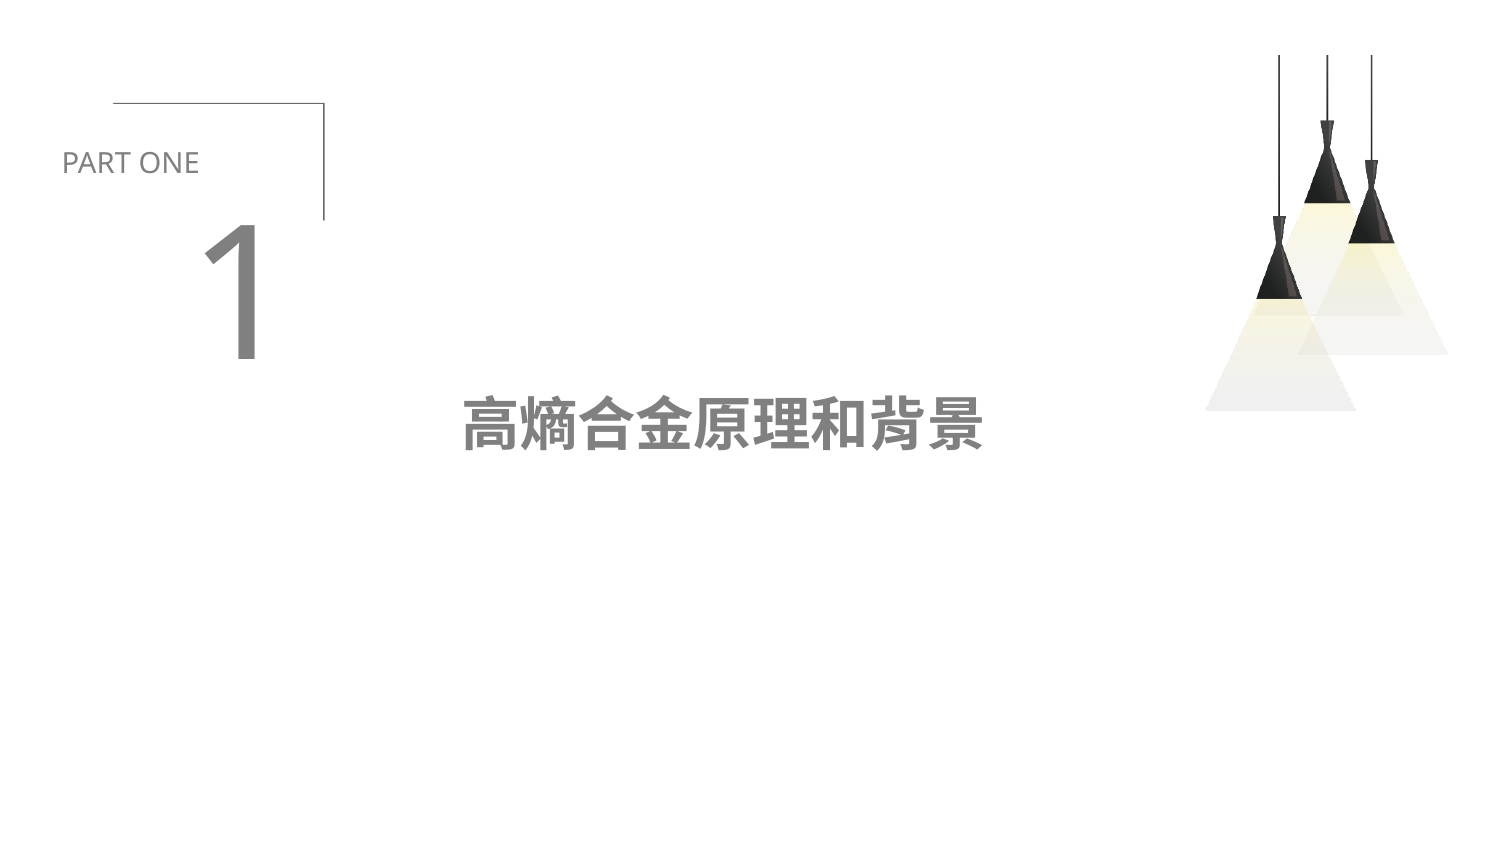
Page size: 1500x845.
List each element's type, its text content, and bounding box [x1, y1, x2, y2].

text_box [109, 100, 327, 223]
text_box 高熵合金原理和背景 [389, 381, 1057, 463]
picture [1198, 55, 1452, 425]
text_box PART ONE [17, 138, 244, 185]
text_box 1 [159, 166, 325, 403]
